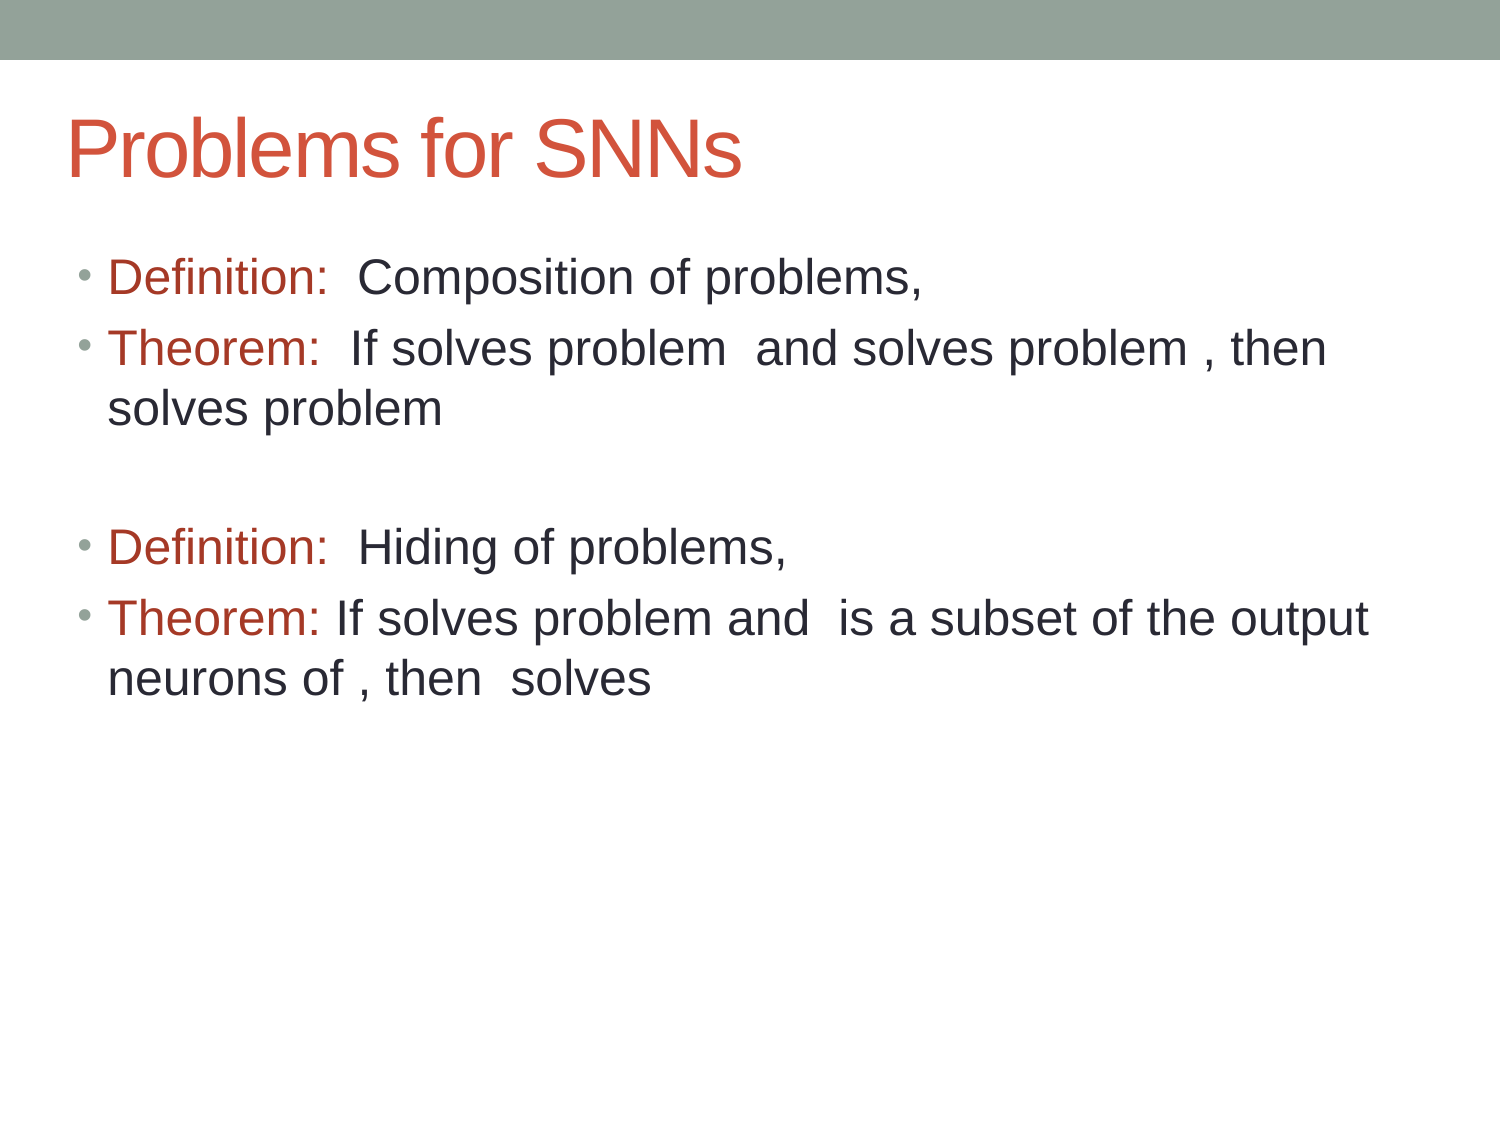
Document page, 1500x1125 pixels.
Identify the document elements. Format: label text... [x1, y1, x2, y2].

title Problems for SNNs [50, 62, 1450, 225]
